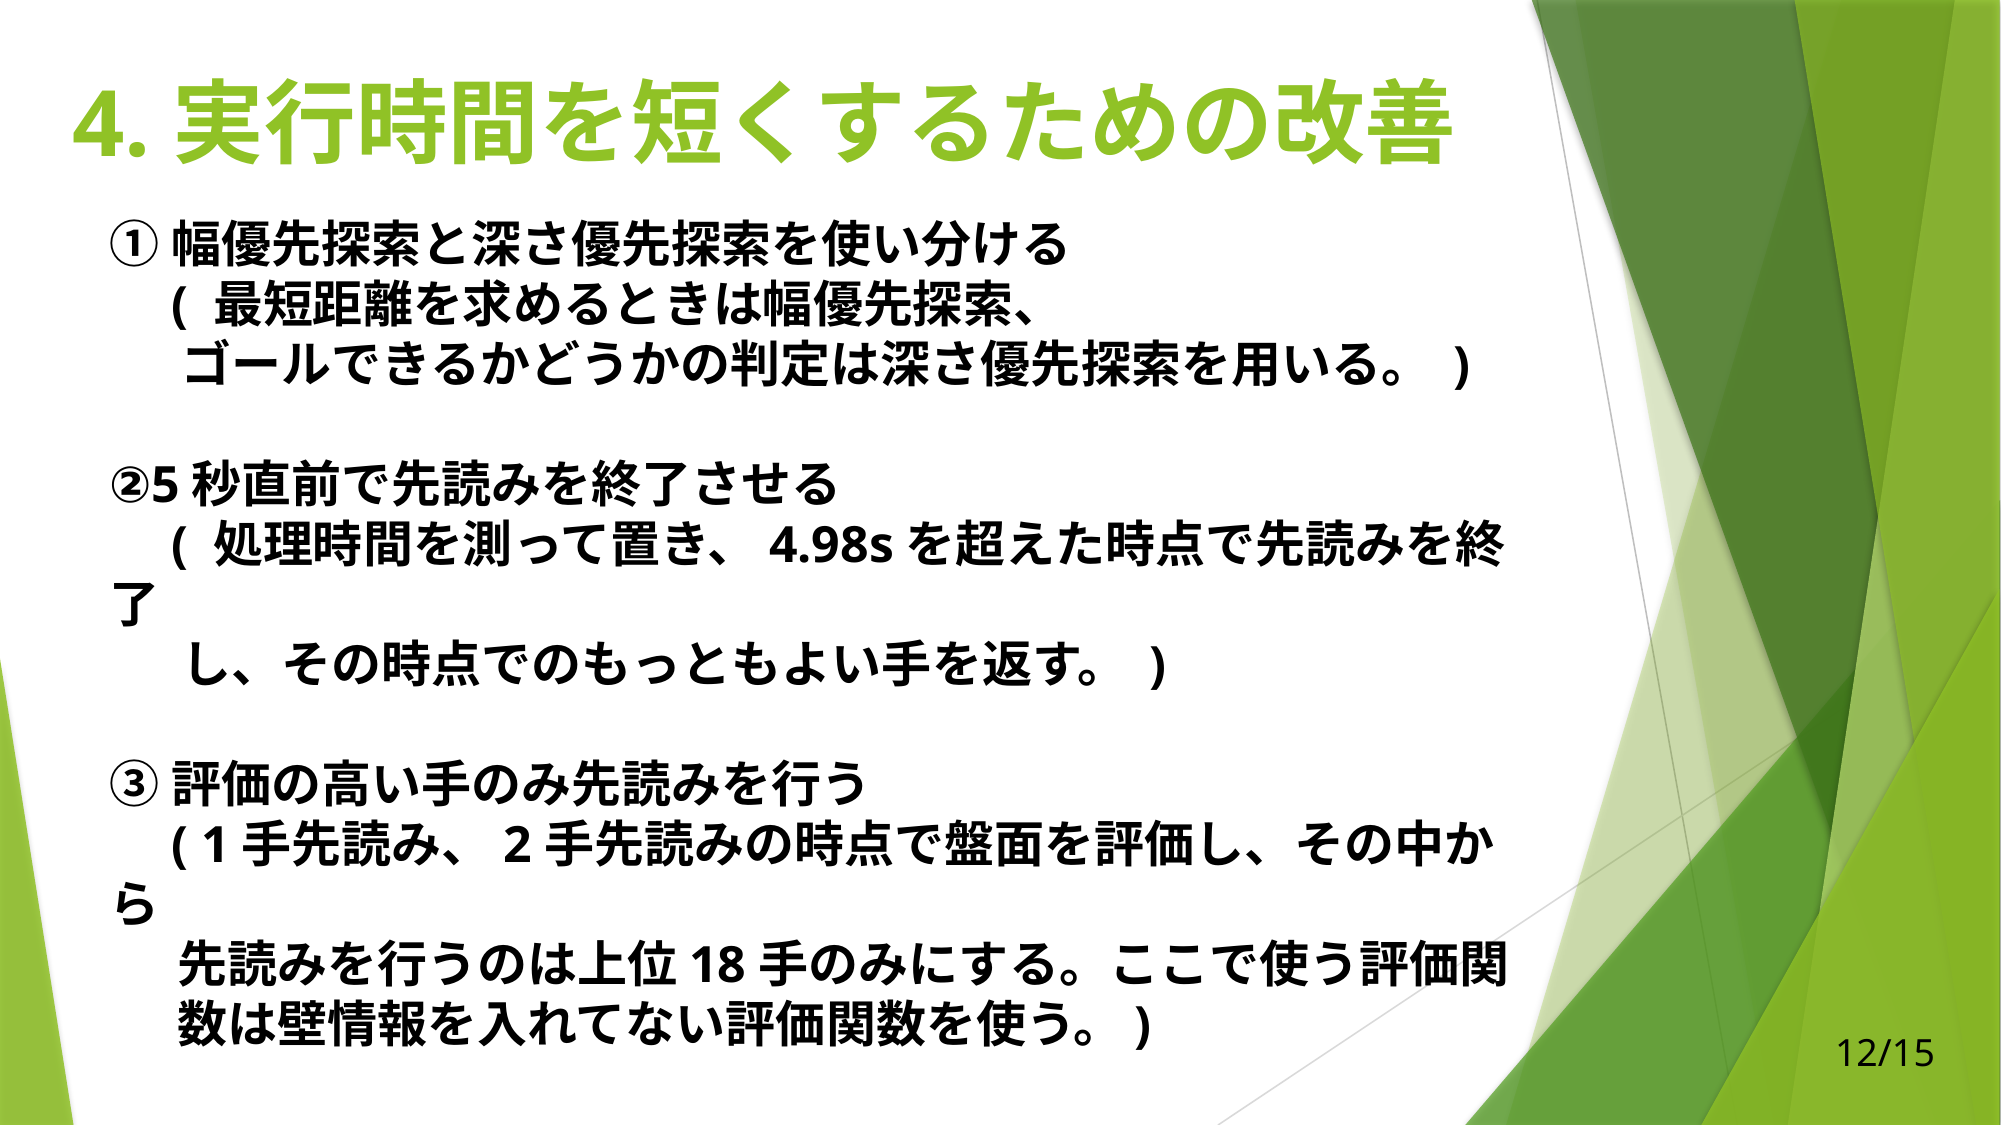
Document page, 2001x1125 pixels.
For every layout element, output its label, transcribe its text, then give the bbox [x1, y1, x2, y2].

slide_number 12/15 [1804, 1021, 1950, 1082]
text_box ①幅優先探索と深さ優先探索を使い分ける ( 最短距離を求めるときは幅優先探索、 ゴールできるかどうかの判定は深さ優先探索を用いる。 ) ②5秒直前で先読みを終了させる ( 処理時間を測って置き、4.98sを超えた時点で先読みを終了 し、その時点でのもっともよい手を返す。 ) ③評価の高い手のみ先読みを行う ( 1手先読み、2手先読みの時点で盤面を評価し、その中から 先読みを行うのは上位18手のみにする。ここで使う評価関 数は壁情報を入れてない評価関数を使う。) [94, 205, 1555, 1121]
text_box 4.実行時間を短くするための改善 [57, 57, 1480, 178]
